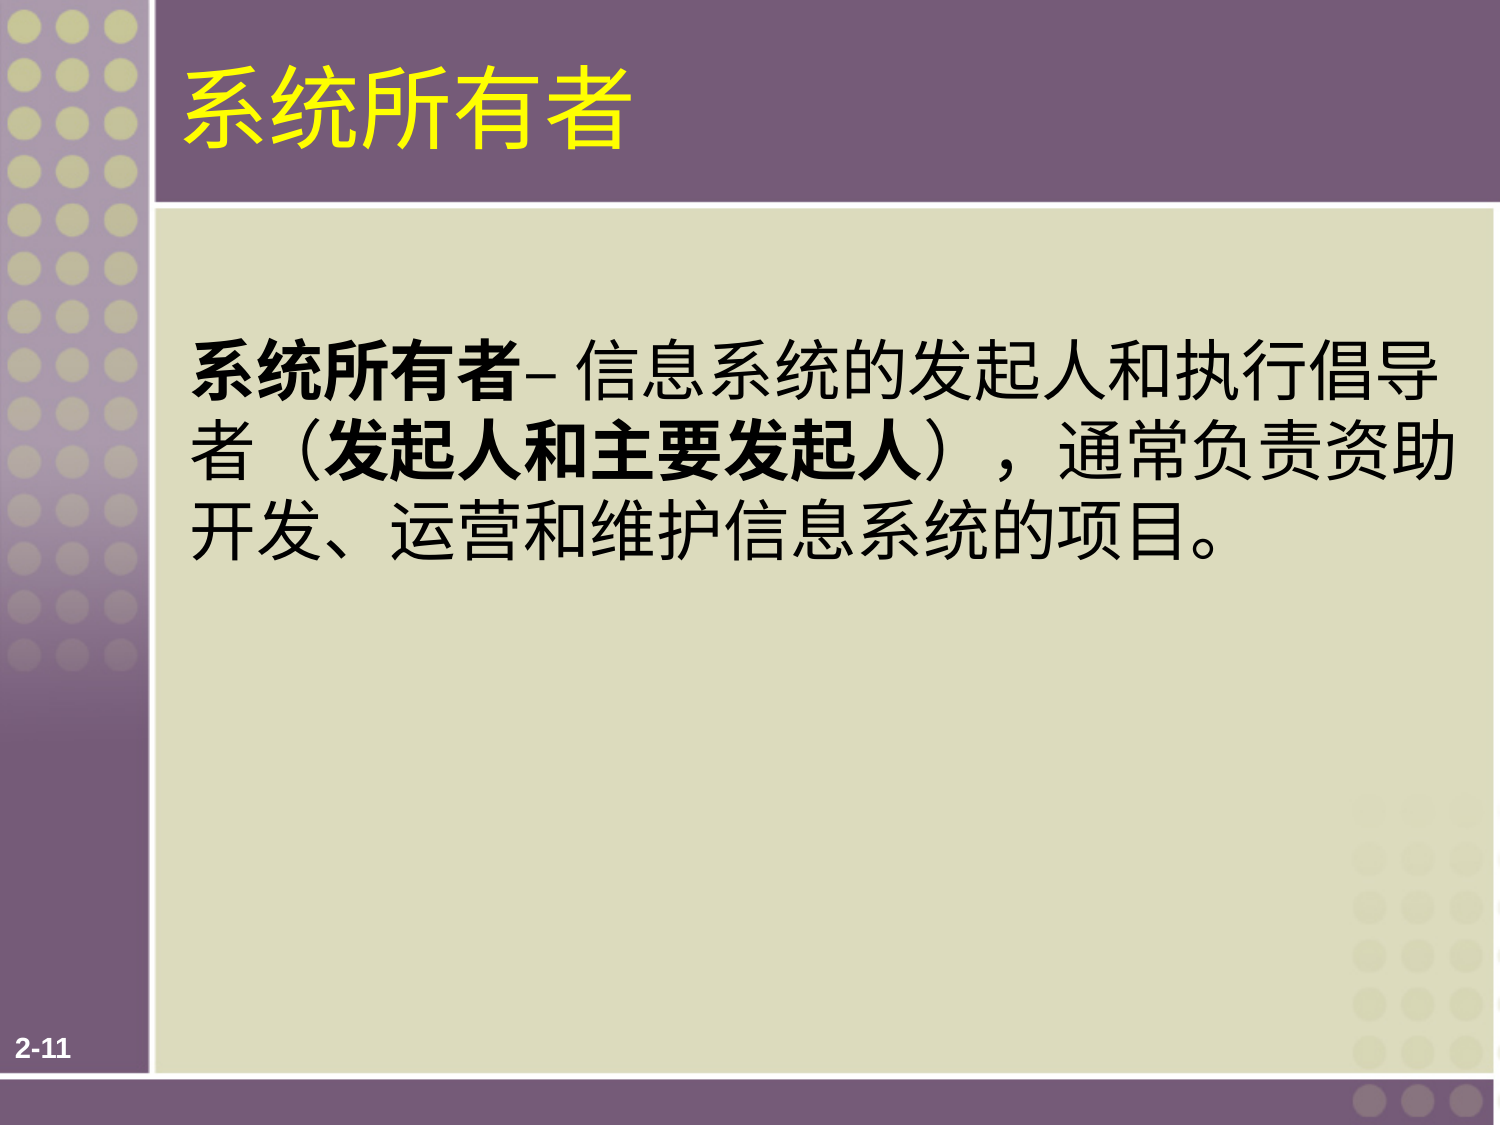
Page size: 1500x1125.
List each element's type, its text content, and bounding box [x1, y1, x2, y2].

text_box 系统所有者– 信息系统的发起人和执行倡导者（发起人和主要发起人），通常负责资助开发、运营和维护信息系统的项目。 [174, 321, 1488, 1075]
text_box 2-<数字> [0, 1021, 150, 1101]
text_box 系统所有者 [162, 12, 1500, 200]
picture [0, 0, 1500, 1125]
